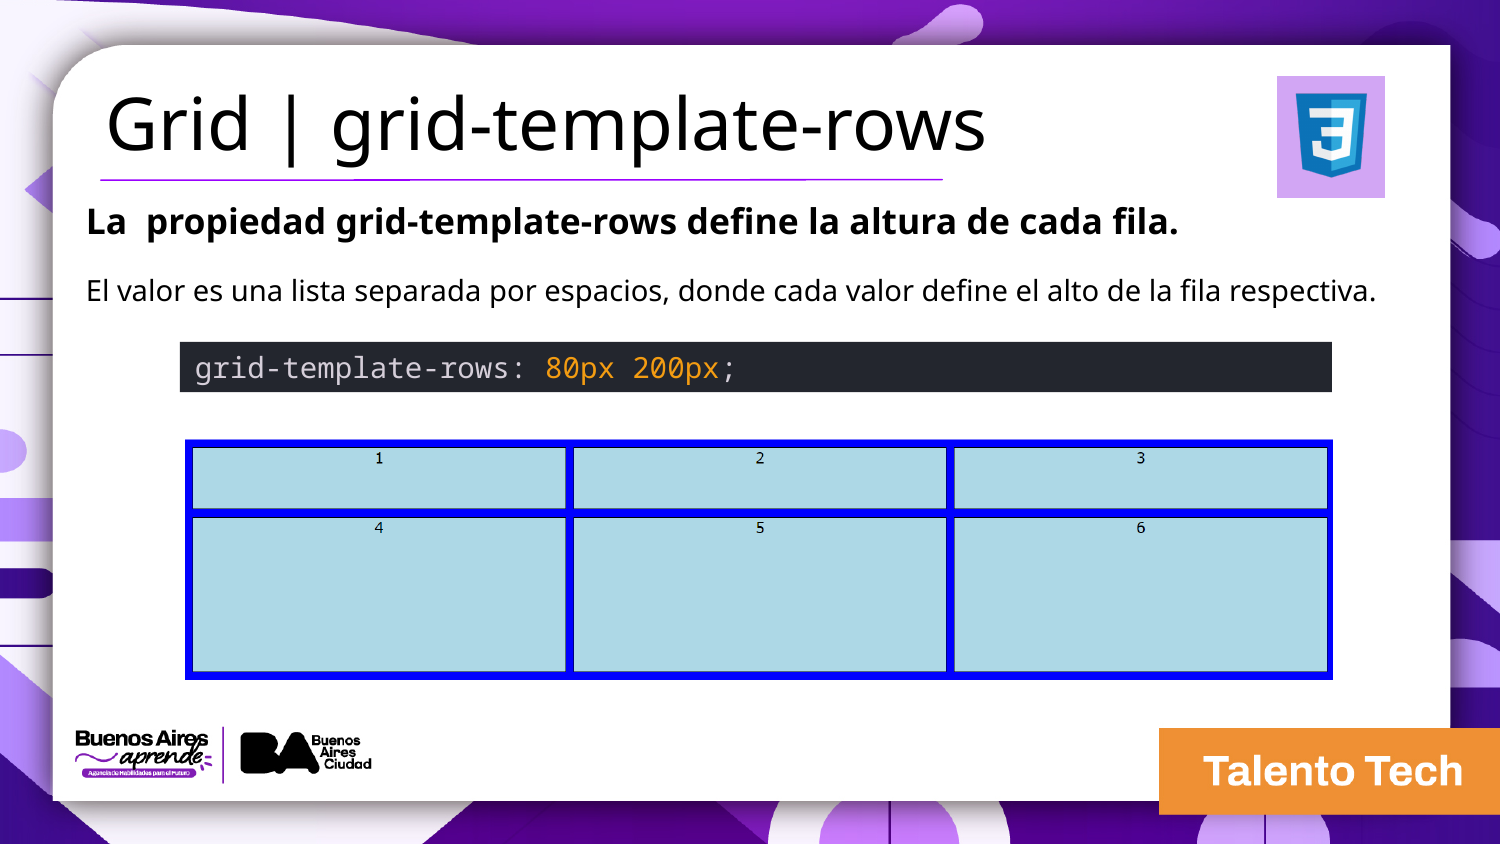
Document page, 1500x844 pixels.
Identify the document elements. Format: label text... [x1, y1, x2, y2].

text_box Grid | grid-template-rows [90, 26, 1398, 178]
picture [0, 0, 1500, 844]
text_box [1277, 73, 1386, 199]
text_box La propiedad grid-template-rows define la altura de cada fila. El valor es una lista separada por espacios, donde cada valor define el alto de la fila respectiva. [70, 178, 1430, 723]
text_box grid-template-rows: 80px 200px; [179, 341, 1332, 393]
